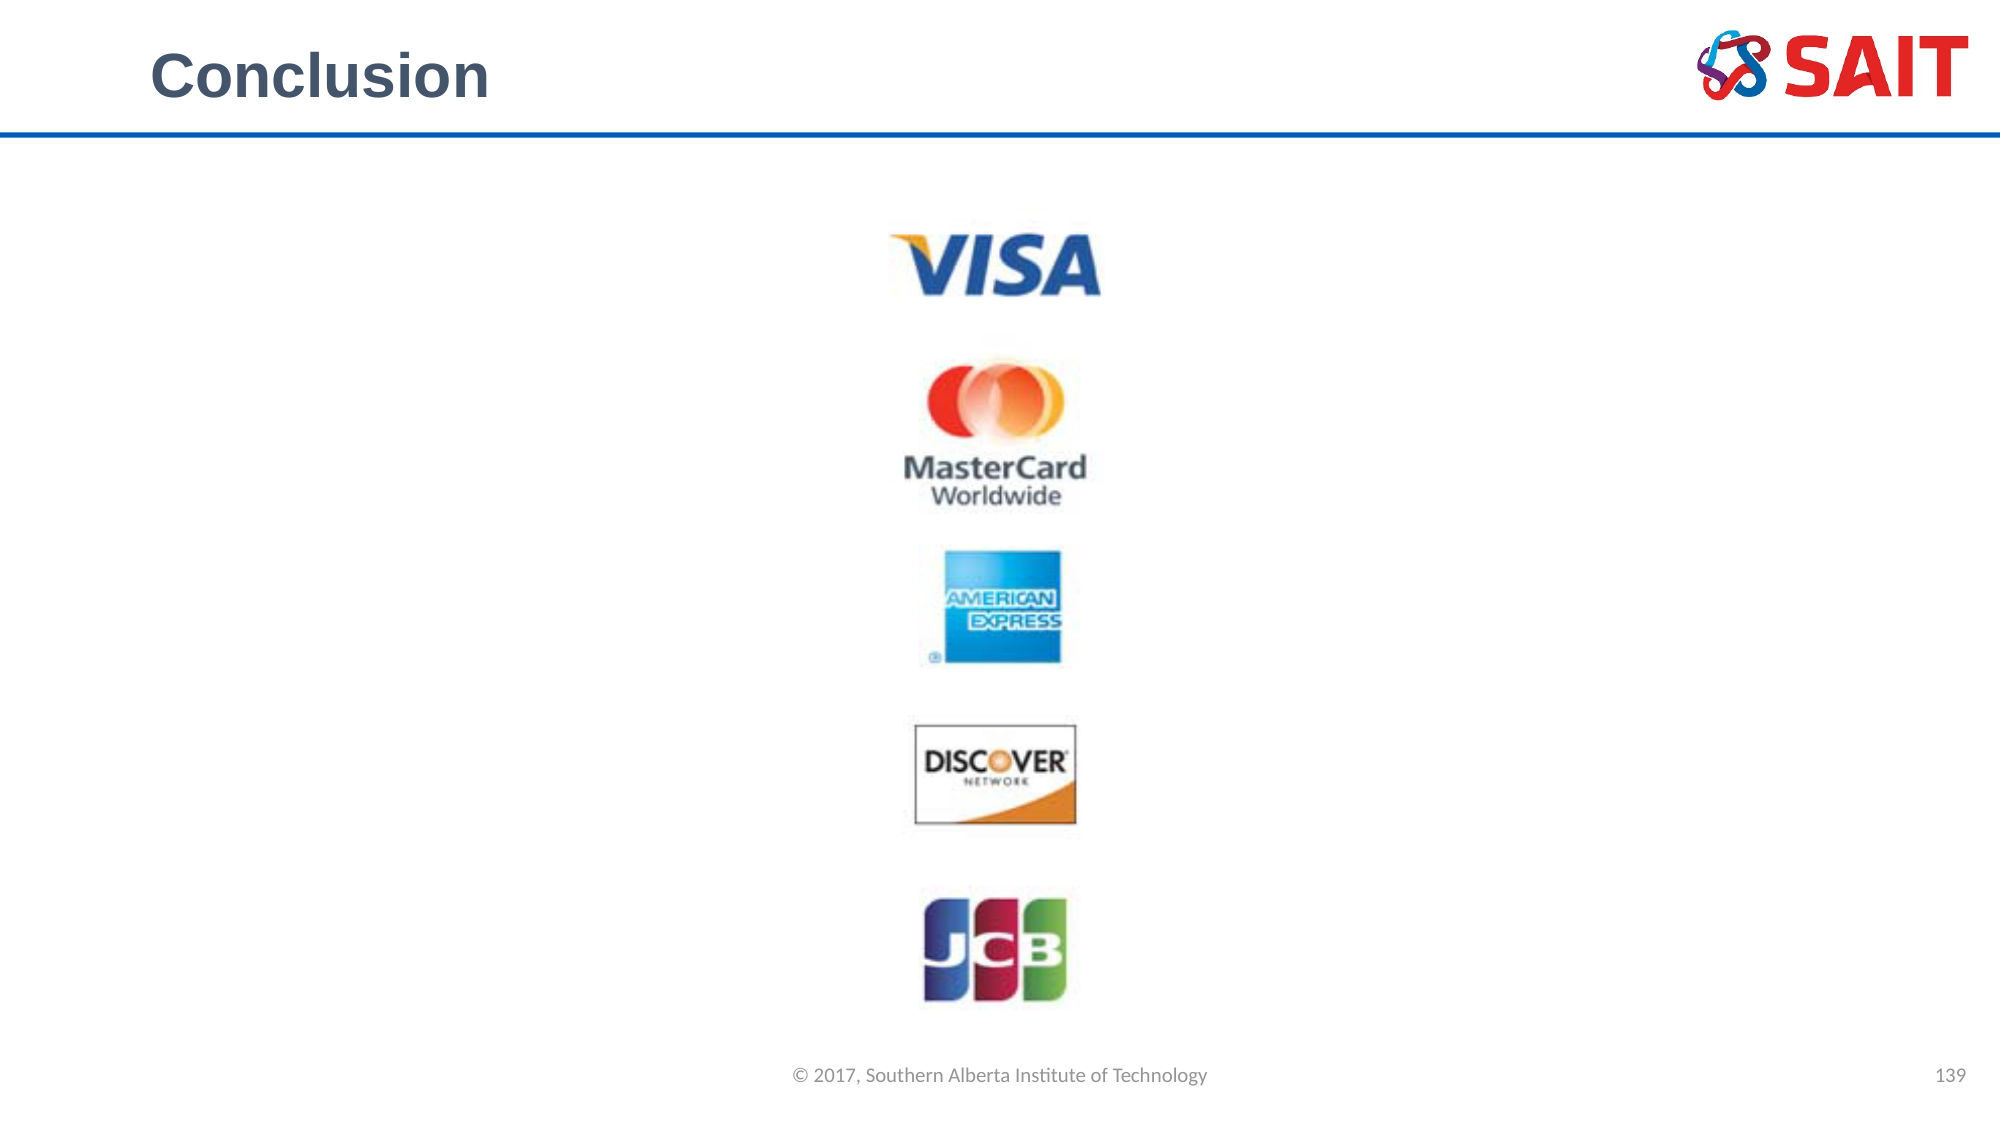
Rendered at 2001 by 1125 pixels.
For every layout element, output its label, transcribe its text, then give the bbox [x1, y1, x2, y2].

title Conclusion [135, 25, 1600, 129]
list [887, 204, 1105, 1020]
picture [1665, 0, 2000, 130]
